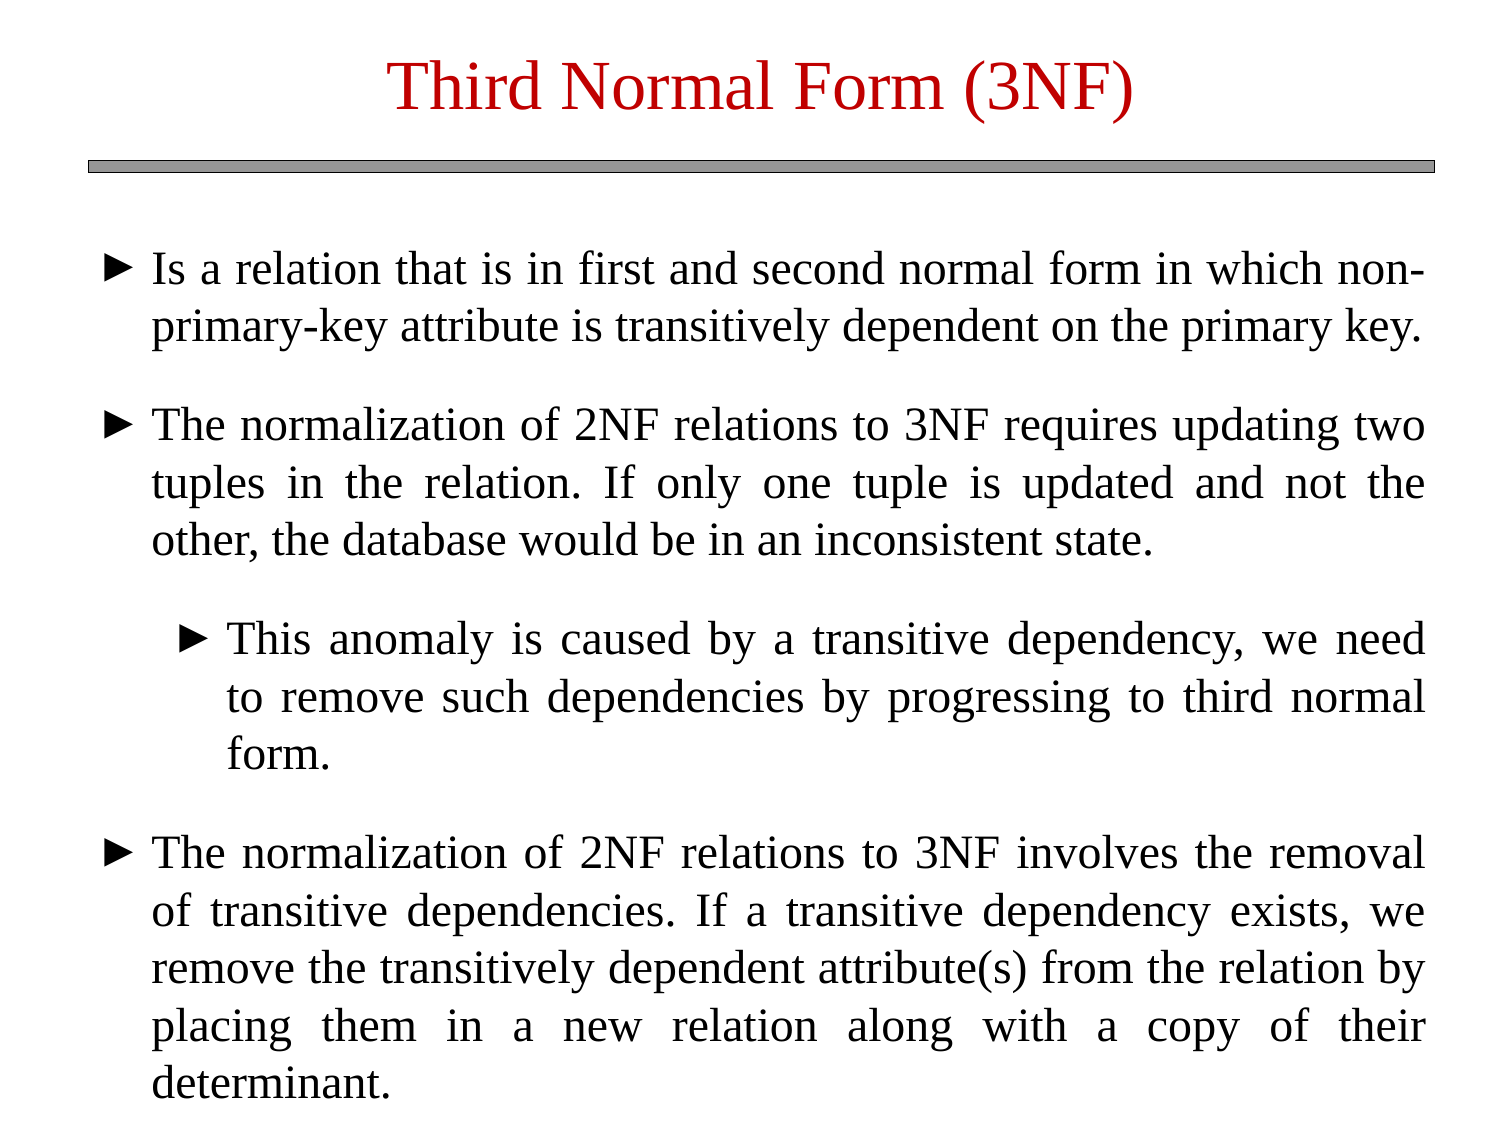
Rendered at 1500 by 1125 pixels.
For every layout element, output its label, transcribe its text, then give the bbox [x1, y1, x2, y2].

text_box [88, 160, 1435, 173]
text_box Is a relation that is in first and second normal form in which non-primary-key attribute is transitively dependent on the primary key. The normalization of 2NF relations to 3NF requires updating two tuples in the relation. If only one tuple is updated and not the other, the database would be in an inconsistent state. This anomaly is caused by a transitive dependency, we need to remove such dependencies by progressing to third normal form. The normalization of 2NF relations to 3NF involves the removal of transitive dependencies. If a transitive dependency exists, we remove the transitively dependent attribute(s) from the relation by placing them in a new relation along with a copy of their determinant. [87, 228, 1436, 1116]
title Third Normal Form (3NF) [123, 0, 1400, 134]
